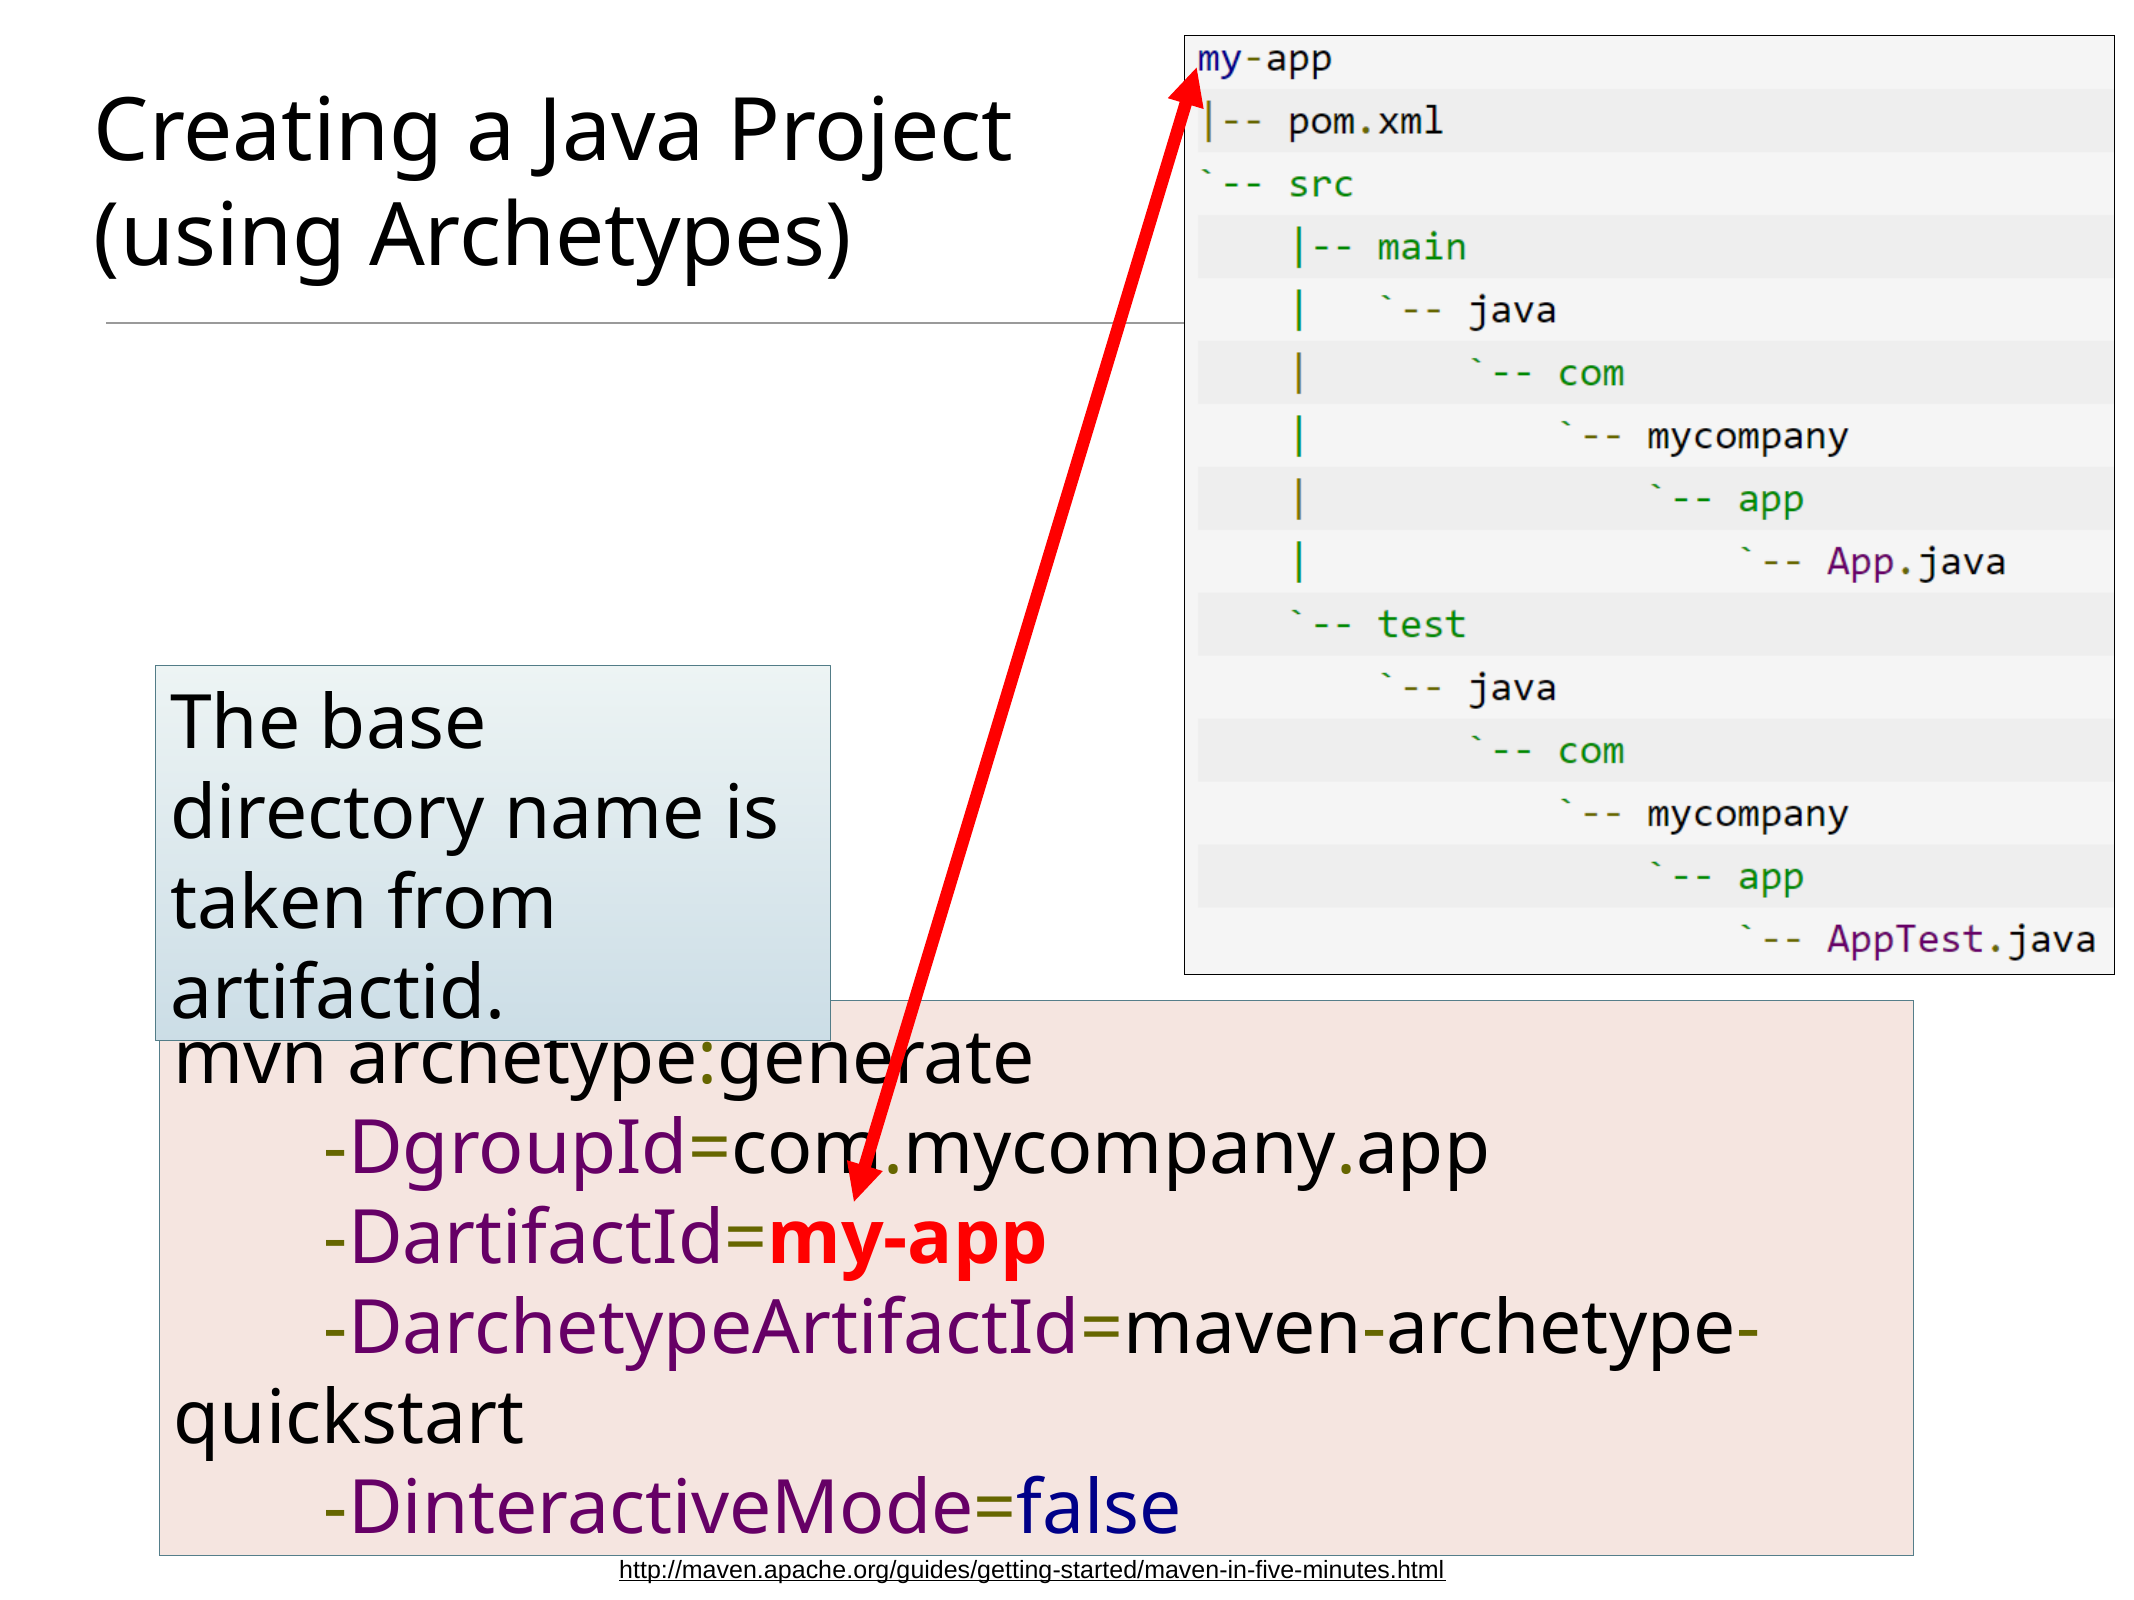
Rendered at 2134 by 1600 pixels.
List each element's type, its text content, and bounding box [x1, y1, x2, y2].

title Creating a Java Project (using Archetypes) [93, 53, 1184, 284]
text_box mvn archetype:generate -DgroupId=com.mycompany.app -DartifactId=my-app -DarchetypeArtifactId=maven-archetype-quickstart -DinteractiveMode=false [159, 1000, 1914, 1556]
text_box http://maven.apache.org/guides/getting-started/maven-in-five-minutes.html [604, 1556, 1468, 1591]
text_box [853, 67, 1197, 1202]
picture [1184, 35, 2116, 975]
text_box The base directory name is taken from artifactid. [155, 665, 831, 1041]
